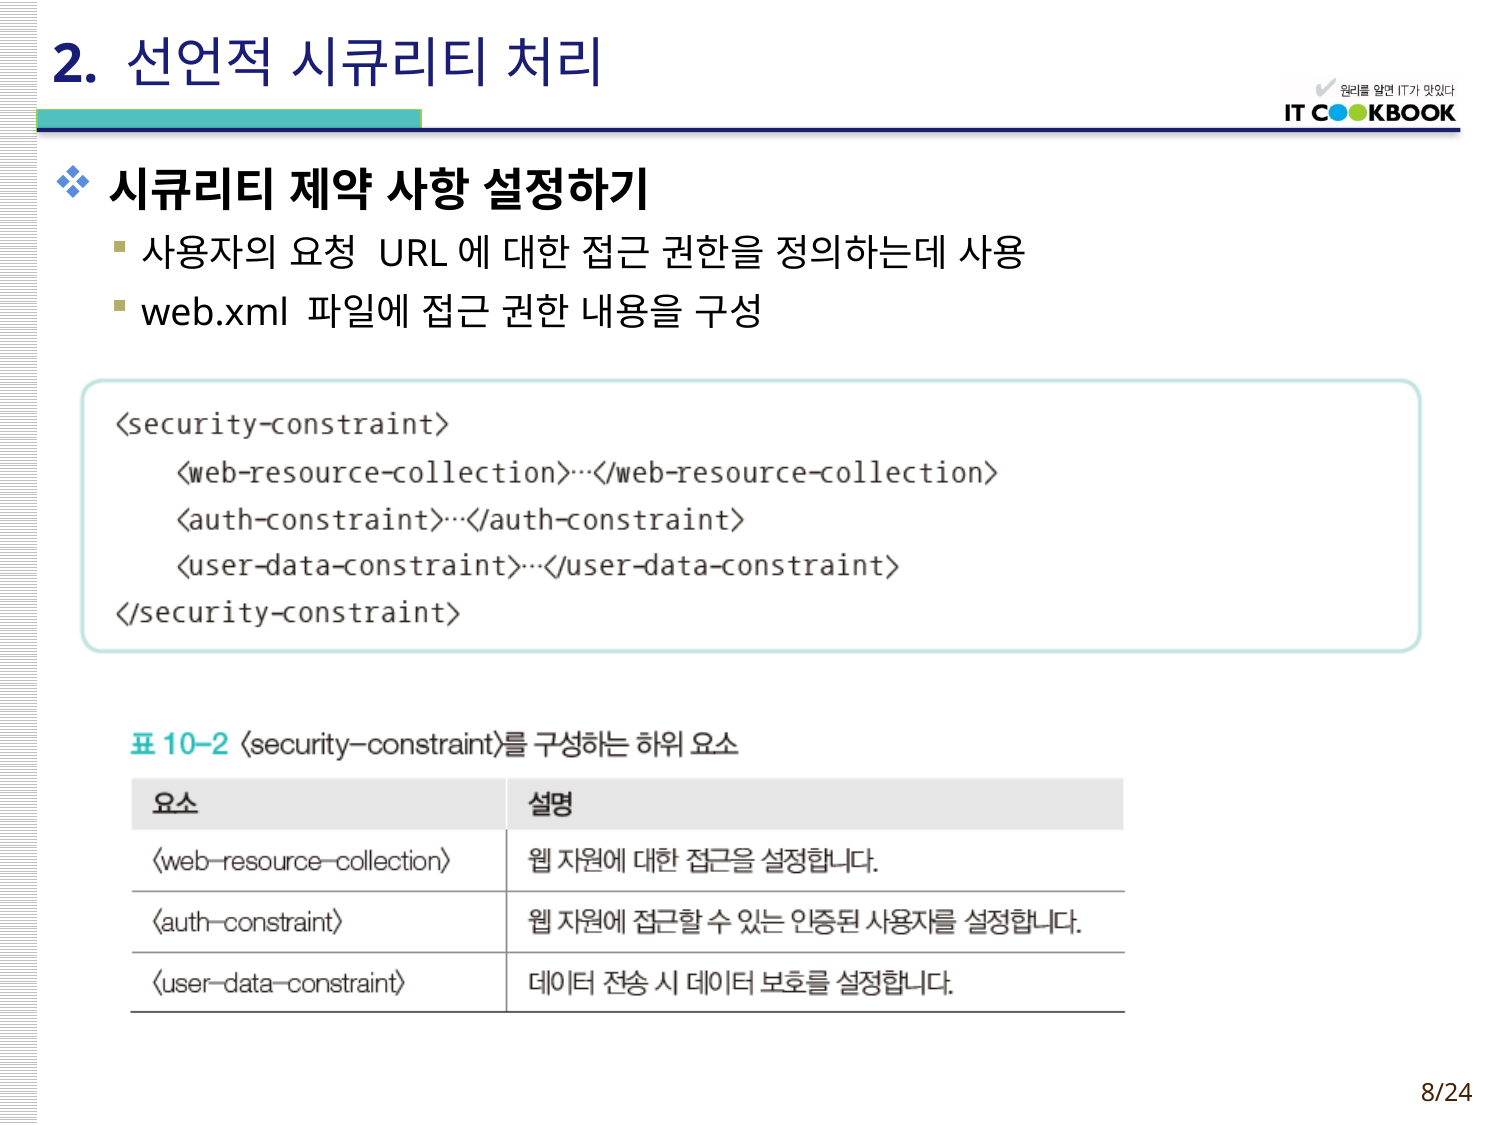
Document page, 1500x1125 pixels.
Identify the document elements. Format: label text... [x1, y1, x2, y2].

title 2. 선언적 시큐리티 처리 [37, 13, 1278, 109]
picture [72, 373, 1428, 657]
list 시큐리티 제약 사항 설정하기 사용자의 요청 URL에 대한 접근 권한을 정의하는데 사용 web.xml 파일에 접근 권한 내용을 구성 [37, 152, 1463, 1091]
picture [1281, 75, 1459, 123]
picture [111, 720, 1144, 1024]
